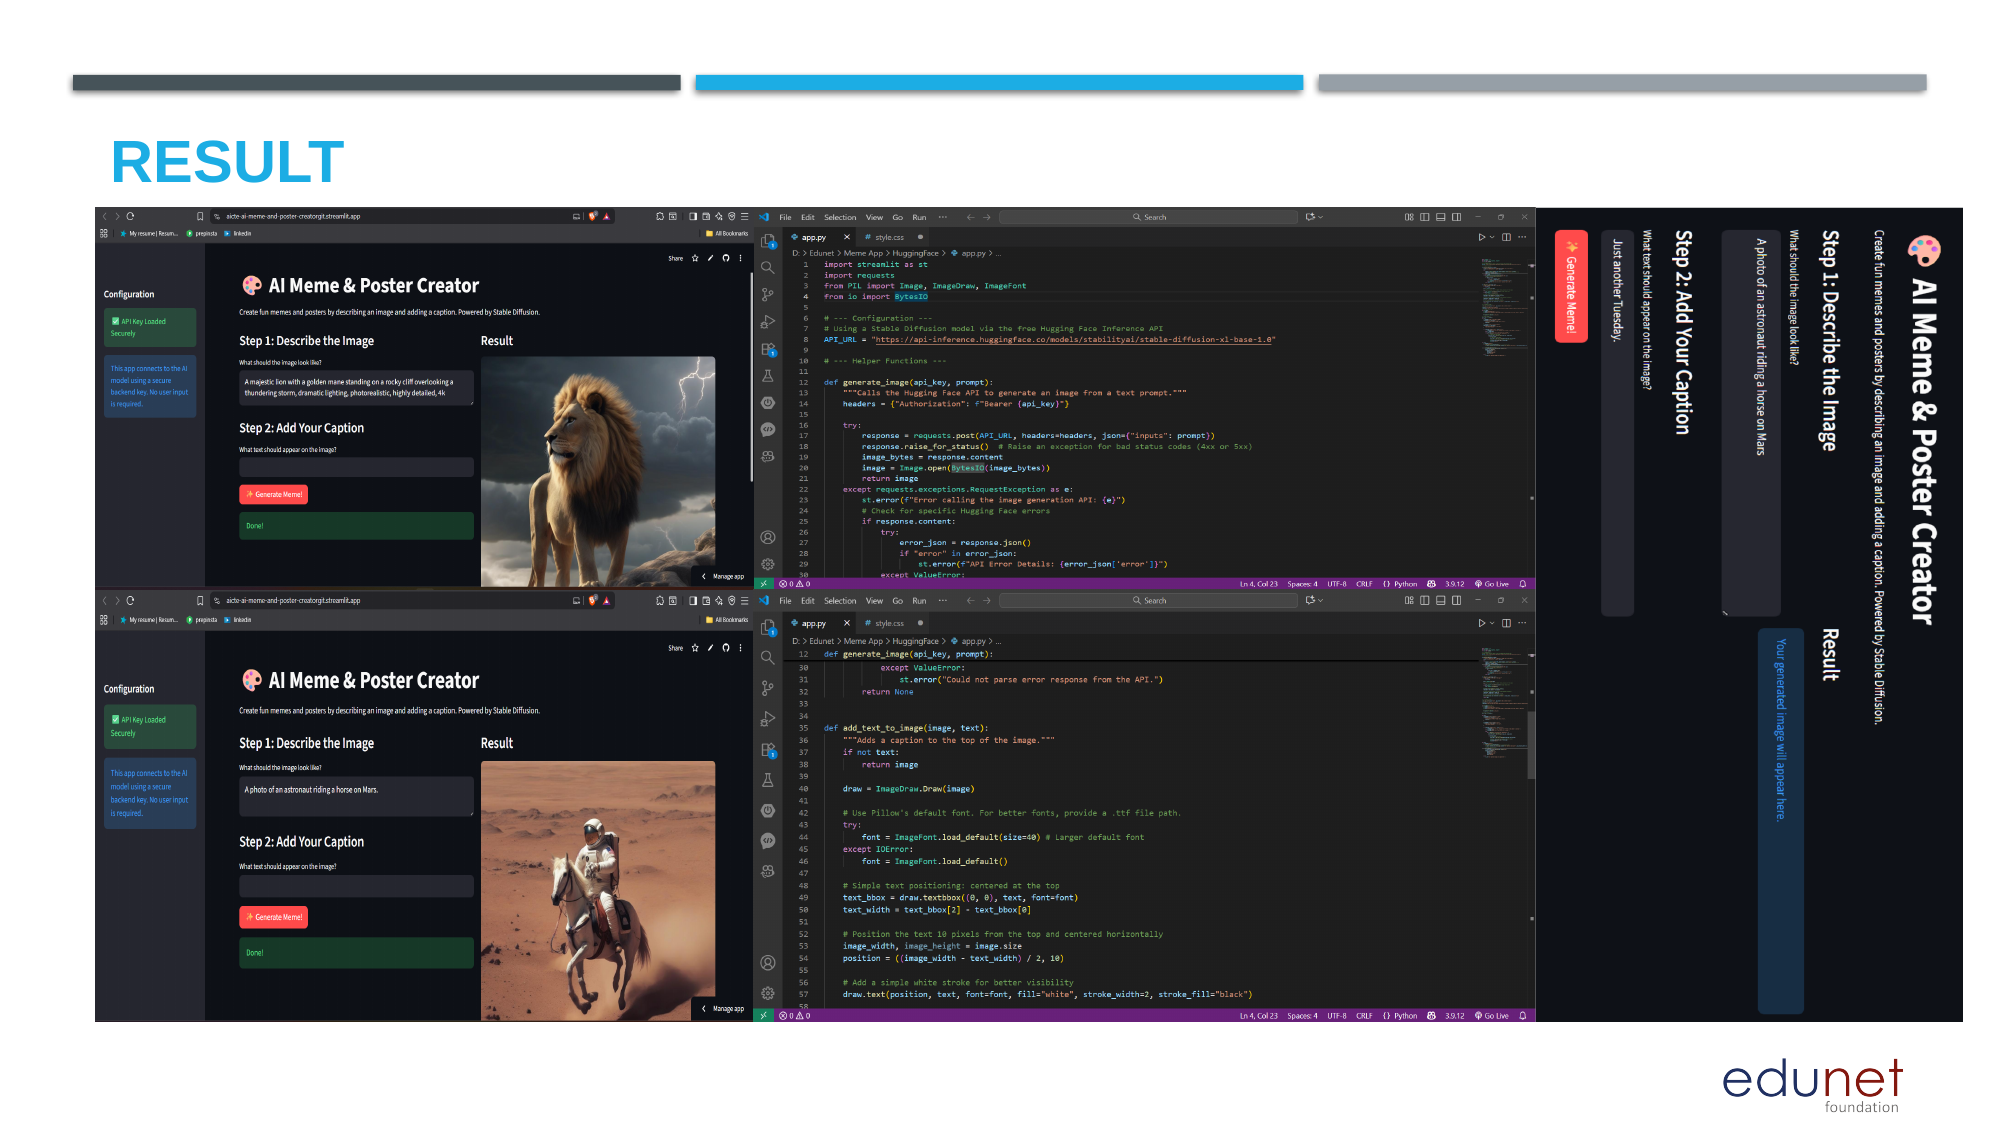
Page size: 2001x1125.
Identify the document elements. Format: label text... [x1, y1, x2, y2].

picture [1719, 1056, 1905, 1116]
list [754, 206, 1536, 586]
picture [94, 206, 2000, 1023]
title Result [95, 115, 1905, 203]
